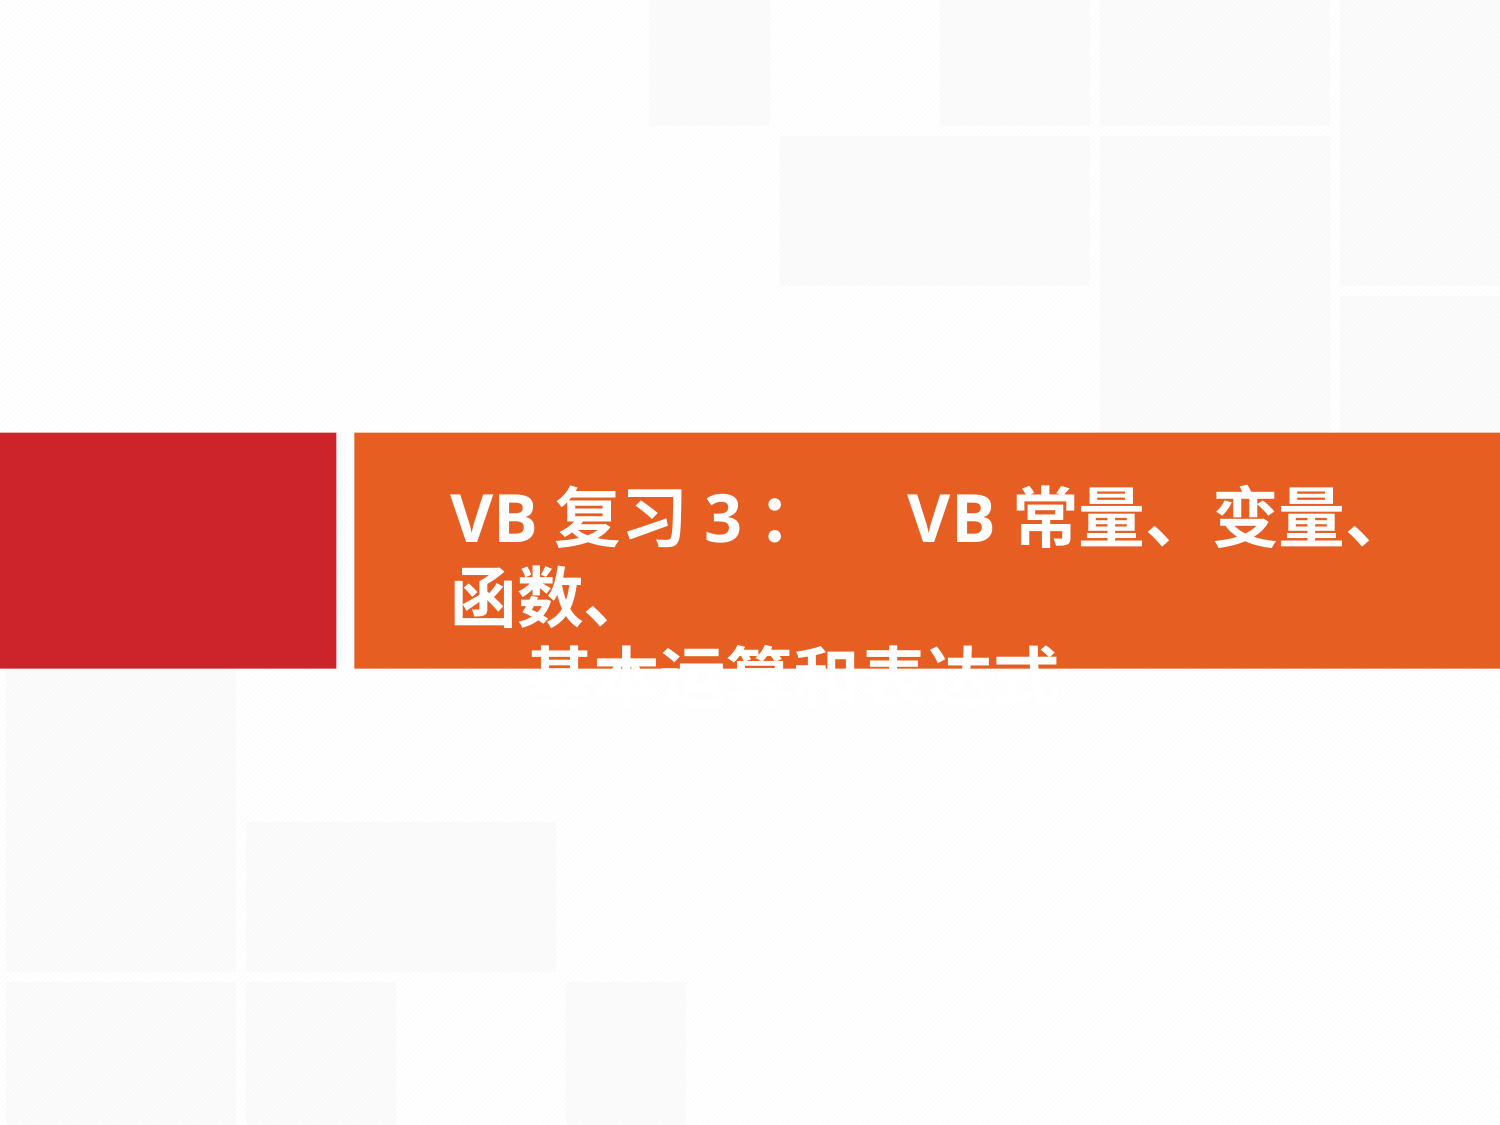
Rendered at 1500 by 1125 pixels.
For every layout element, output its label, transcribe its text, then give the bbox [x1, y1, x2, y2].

picture [0, 0, 1500, 1125]
title VB复习3： VB常量、变量、函数、 基本运算和表达式 [435, 468, 1471, 601]
